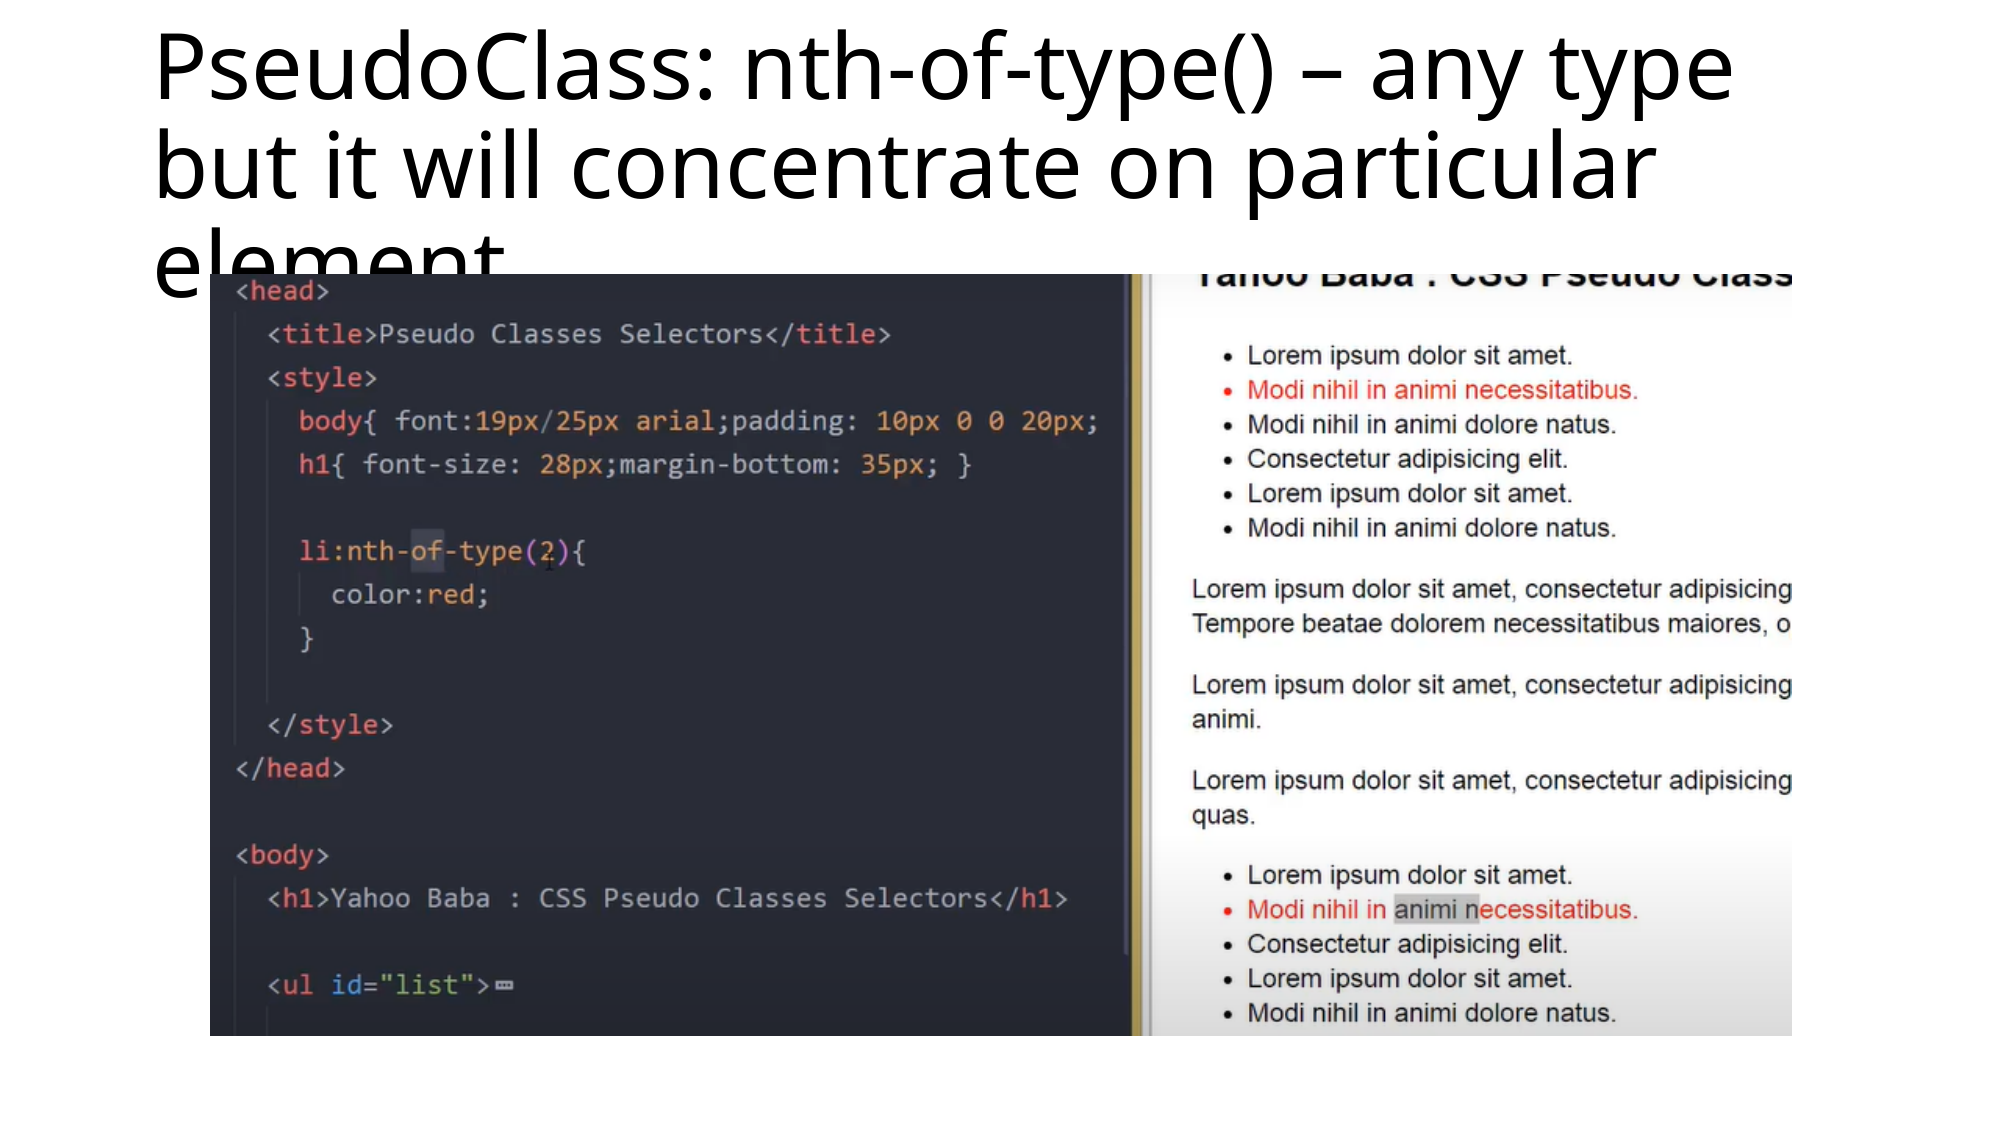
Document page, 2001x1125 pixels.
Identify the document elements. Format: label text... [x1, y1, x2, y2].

picture [209, 274, 1792, 1036]
title PseudoClass: nth-of-type() – any type but it will concentrate on particular element [137, 59, 1863, 278]
